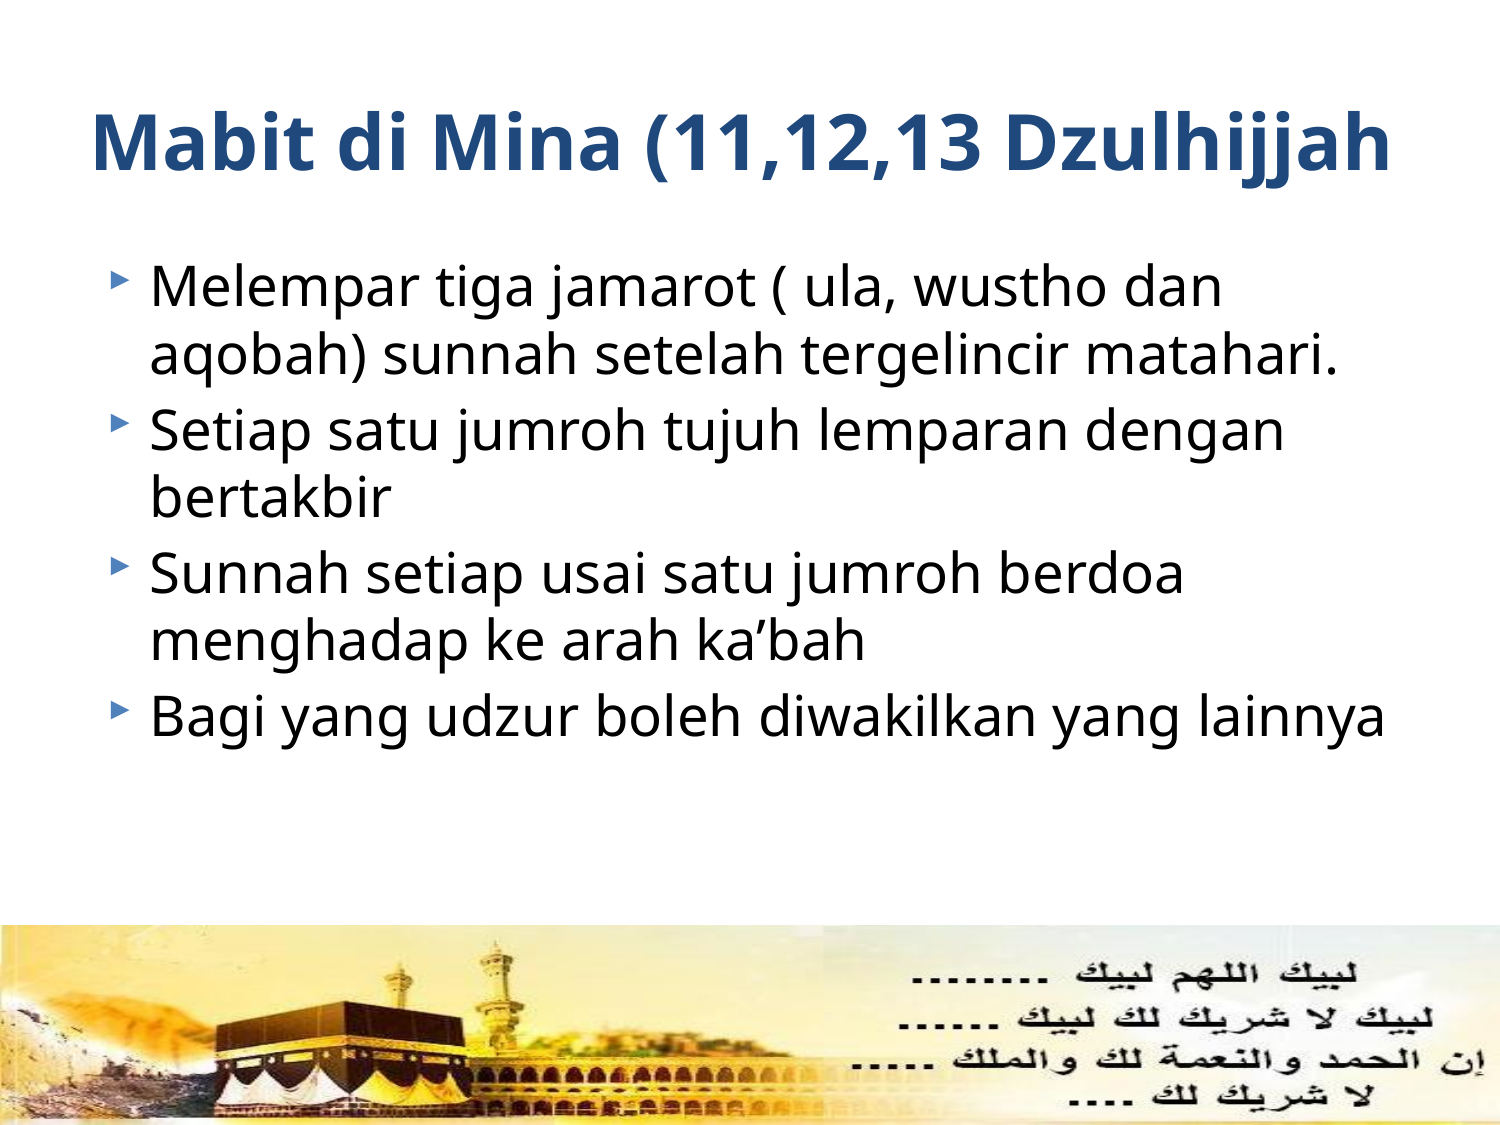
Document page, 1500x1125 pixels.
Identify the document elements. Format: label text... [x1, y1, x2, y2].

picture [0, 925, 1500, 1125]
title Mabit di Mina (11,12,13 Dzulhijjah [75, 45, 1425, 233]
list Melempar tiga jamarot ( ula, wustho dan aqobah) sunnah setelah tergelincir matahari. Setiap satu jumroh tujuh lemparan dengan bertakbir Sunnah setiap usai satu jumroh berdoa menghadap ke arah ka’bah Bagi yang udzur boleh diwakilkan yang lainnya [75, 243, 1425, 925]
